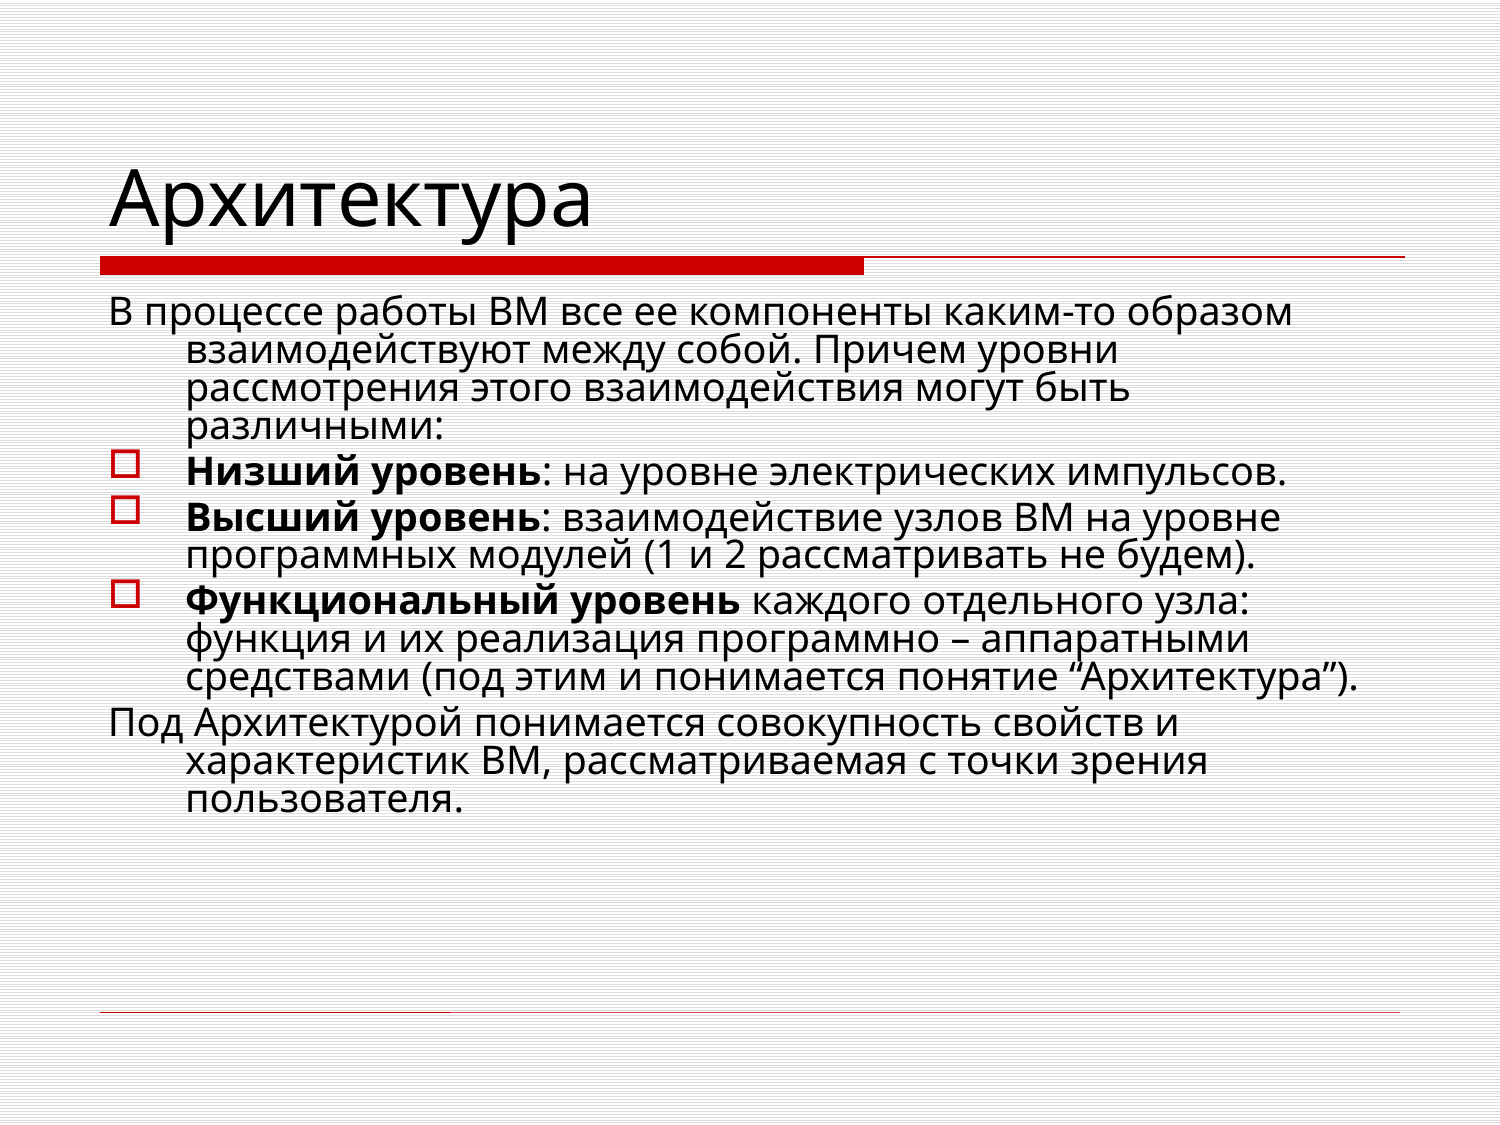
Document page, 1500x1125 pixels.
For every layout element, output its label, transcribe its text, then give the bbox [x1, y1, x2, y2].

list В процессе работы ВМ все ее компоненты каким-то образом взаимодействуют между собой. Причем уровни рассмотрения этого взаимодействия могут быть различными: Низший уровень: на уровне электрических импульсов. Высший уровень: взаимодействие узлов ВМ на уровне программных модулей (1 и 2 рассматривать не будем). Функциональный уровень каждого отдельного узла: функция и их реализация программно – аппаратными средствами (под этим и понимается понятие “Архитектура”). Под Архитектурой понимается совокупность свойств и характеристик ВМ, рассматриваемая с точки зрения пользователя. [92, 287, 1406, 988]
title Архитектура [94, 50, 1407, 250]
